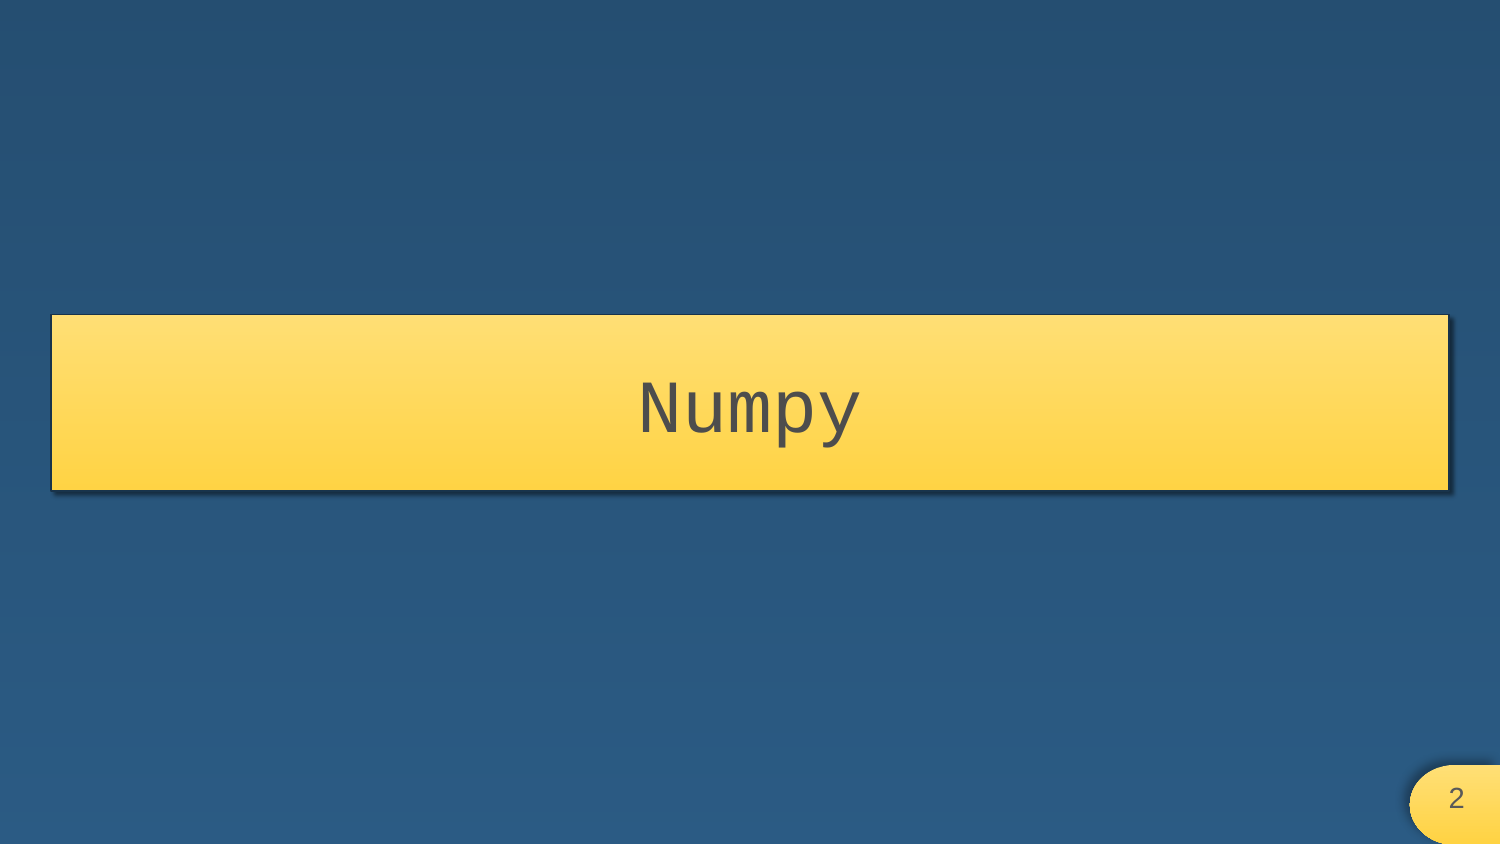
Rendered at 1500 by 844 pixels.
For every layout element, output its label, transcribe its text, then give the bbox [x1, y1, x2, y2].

slide_number ‹#› [1389, 764, 1480, 830]
title Numpy [50, 314, 1450, 492]
